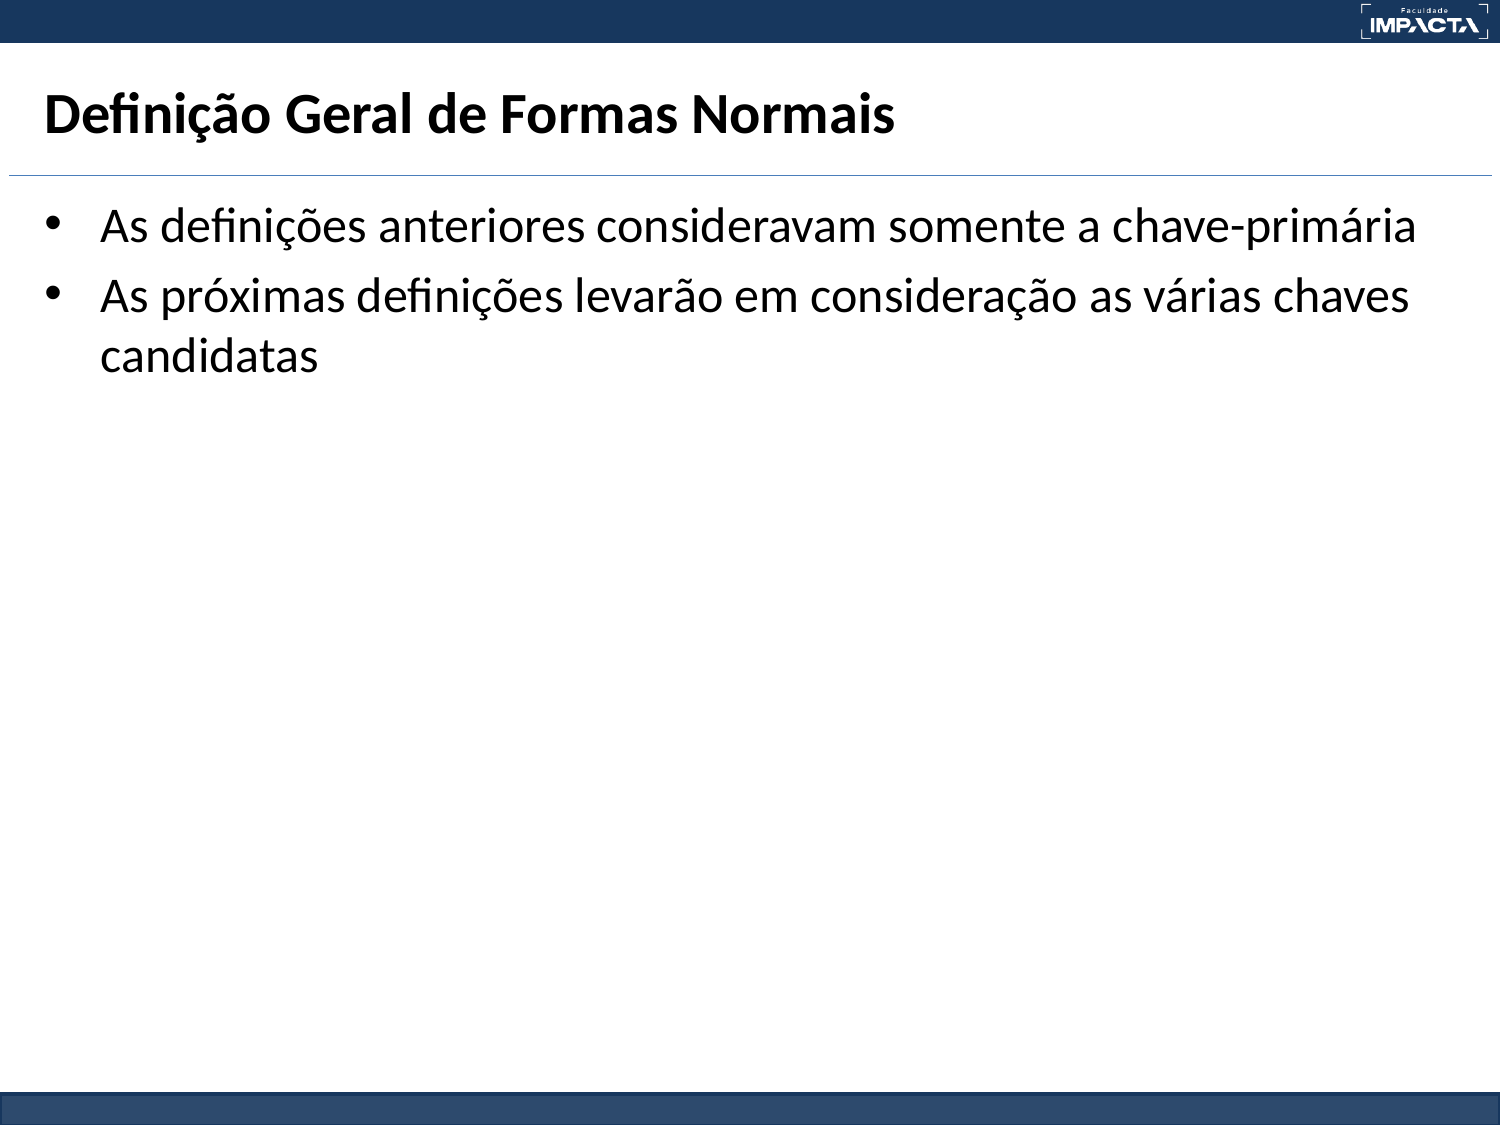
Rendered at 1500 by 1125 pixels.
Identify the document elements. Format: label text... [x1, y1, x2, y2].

title Definição Geral de Formas Normais [29, 56, 1471, 164]
picture [1354, 0, 1495, 43]
list As definições anteriores consideravam somente a chave-primária As próximas definições levarão em consideração as várias chaves candidatas [29, 184, 1471, 1077]
